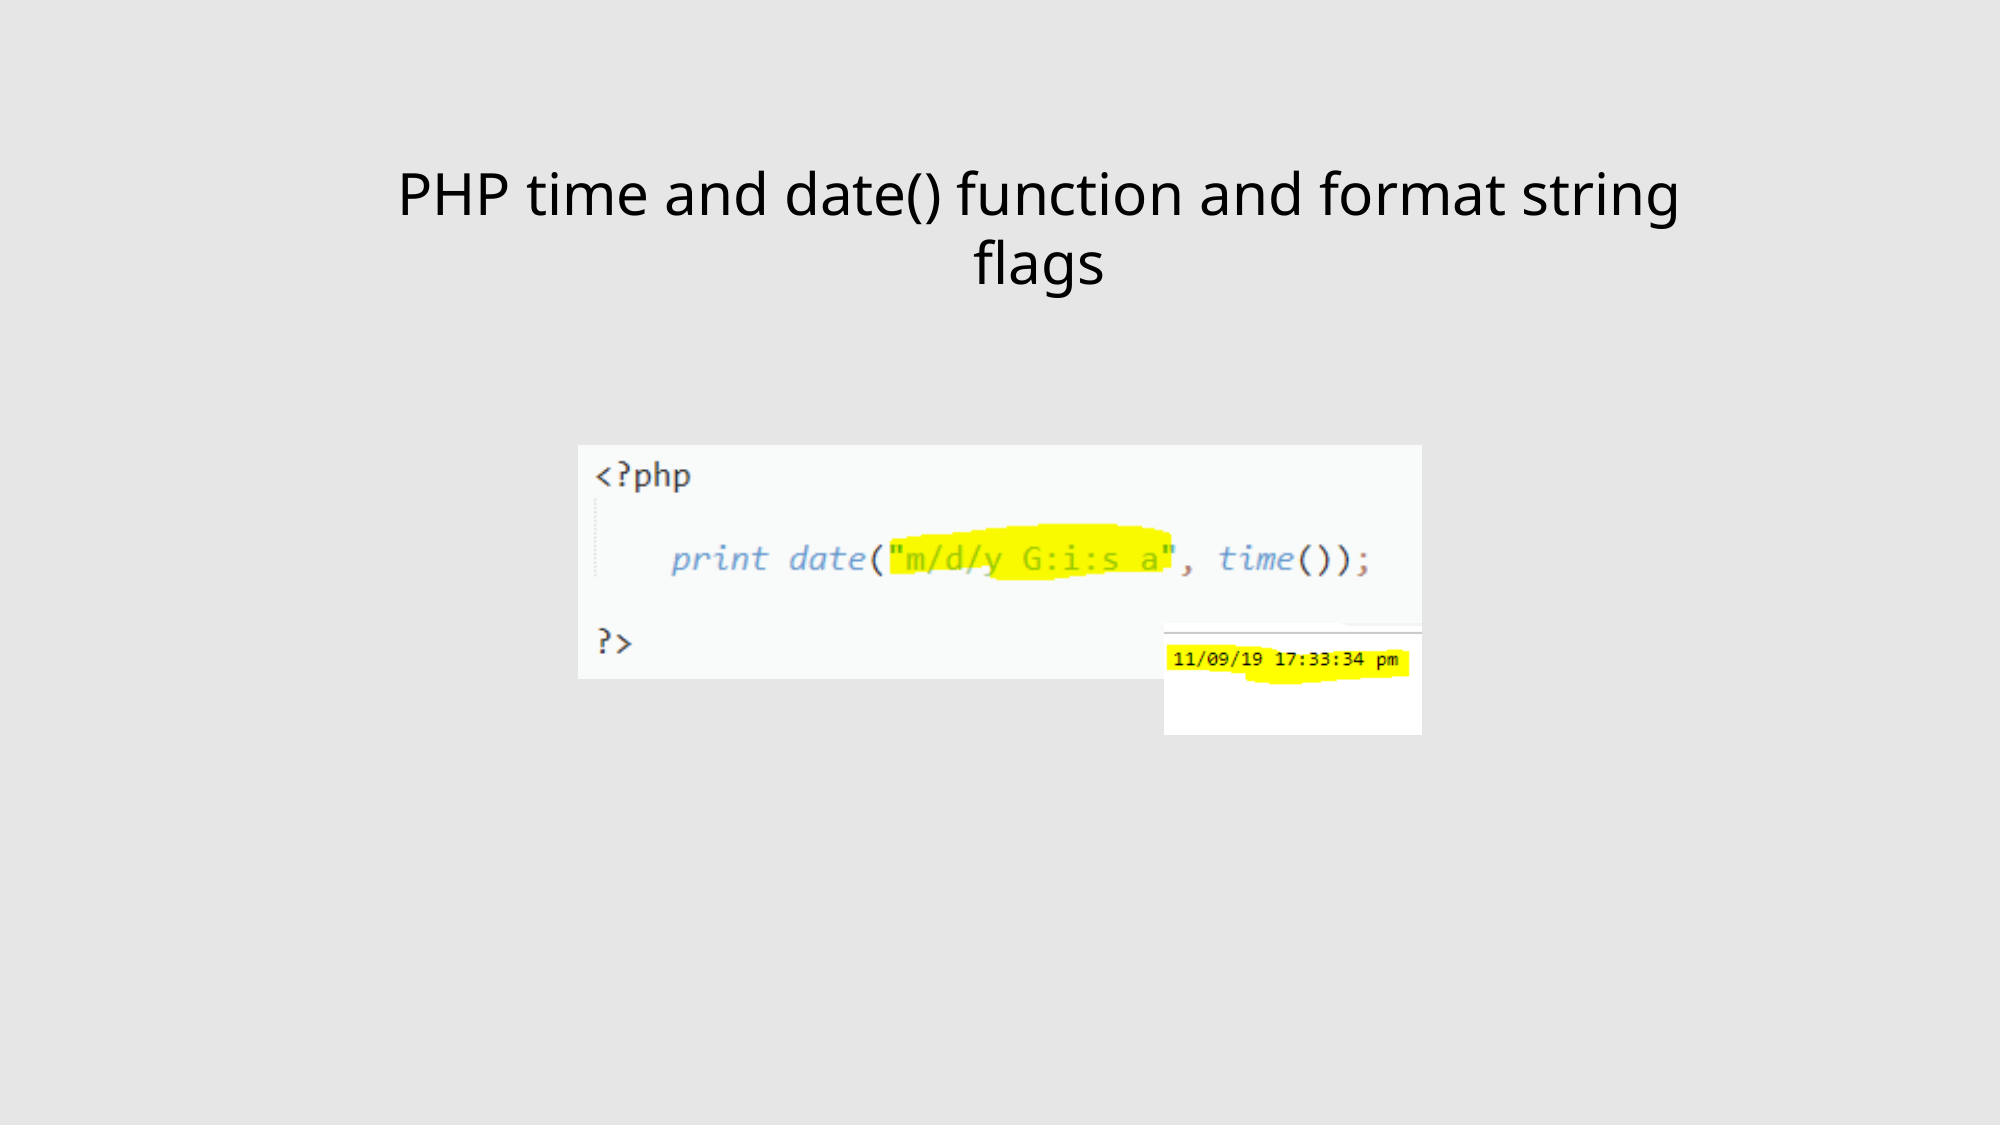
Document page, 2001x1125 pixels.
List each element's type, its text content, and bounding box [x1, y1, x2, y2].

text_box PHP time and date() function and format string flags [357, 161, 1722, 292]
picture [578, 445, 1422, 735]
